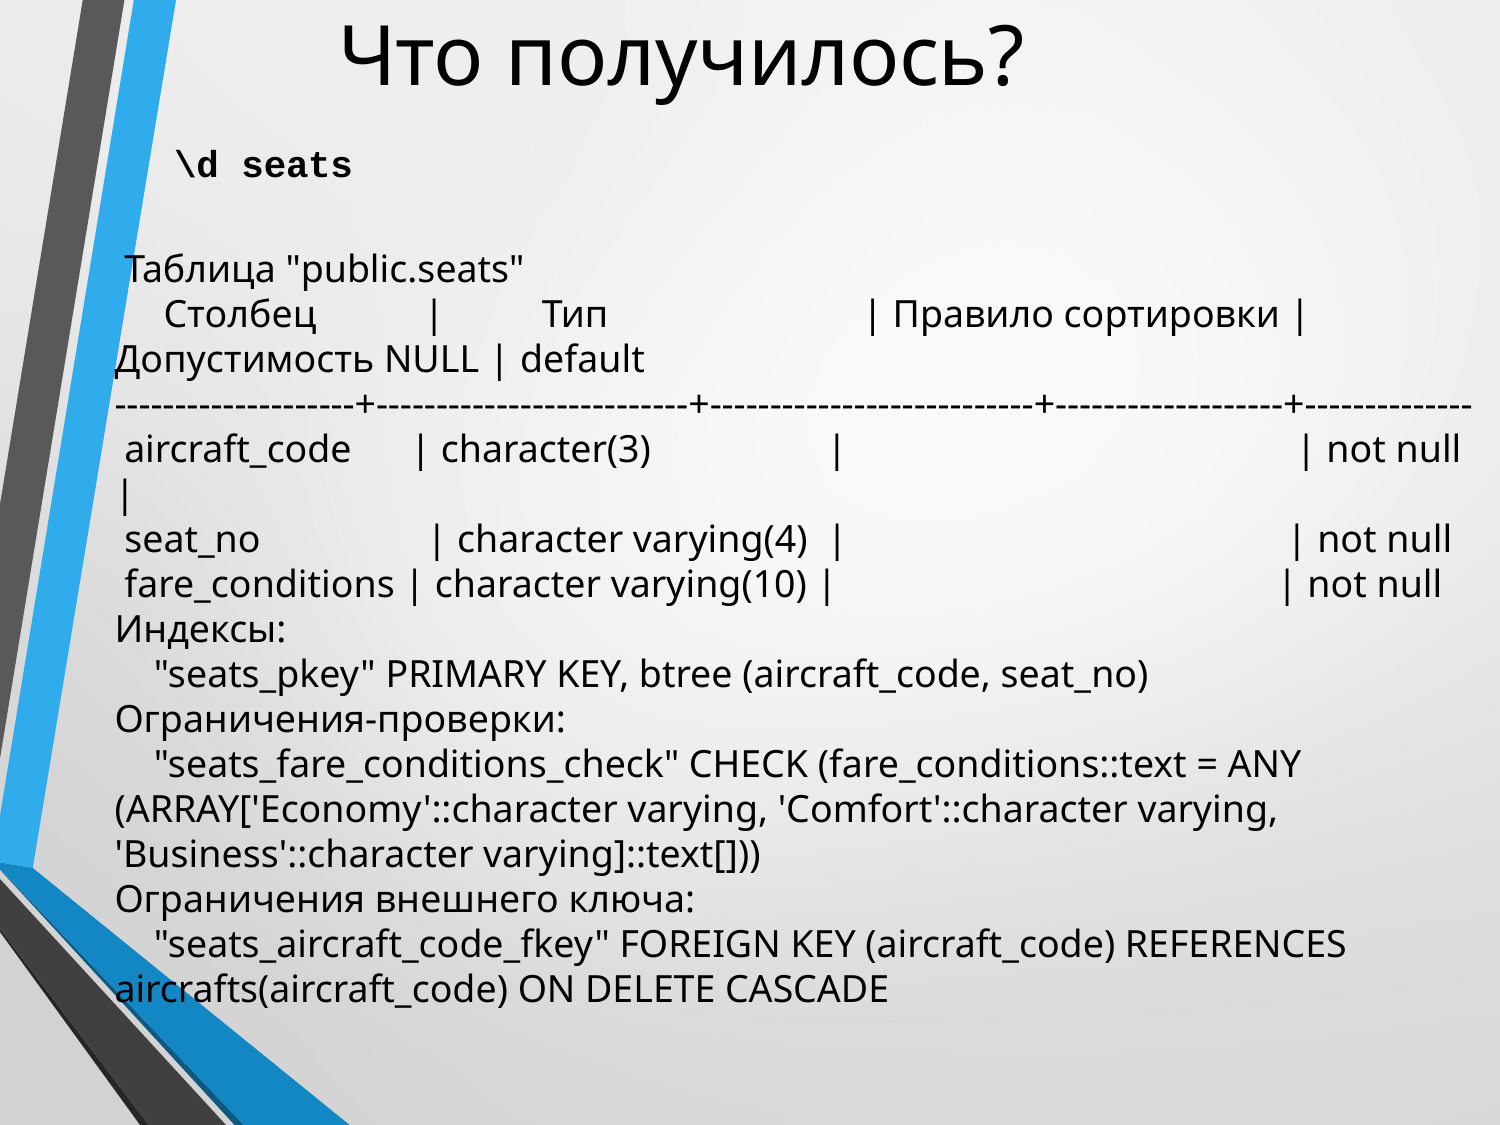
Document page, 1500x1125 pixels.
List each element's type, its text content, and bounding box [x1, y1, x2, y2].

title Что получилось? [3, 0, 1357, 147]
text_box Таблица "public.seats" Столбец | Тип | Правило сортировки | Допустимость NULL | default --------------------+--------------------------+---------------------------+-------------------+-------------- aircraft_code | character(3) | | not null | seat_no | character varying(4) | | not null | fare_conditions | character varying(10) | | not null | Индексы: "seats_pkey" PRIMARY KEY, btree (aircraft_code, seat_no) Ограничения-проверки: "seats_fare_conditions_check" CHECK (fare_conditions::text = ANY (ARRAY['Economy'::character varying, 'Comfort'::character varying, 'Business'::character varying]::text[])) Ограничения внешнего ключа: "seats_aircraft_code_fkey" FOREIGN KEY (aircraft_code) REFERENCES aircrafts(aircraft_code) ON DELETE CASCADE [99, 237, 1500, 1018]
text_box \d seats [172, 137, 678, 185]
